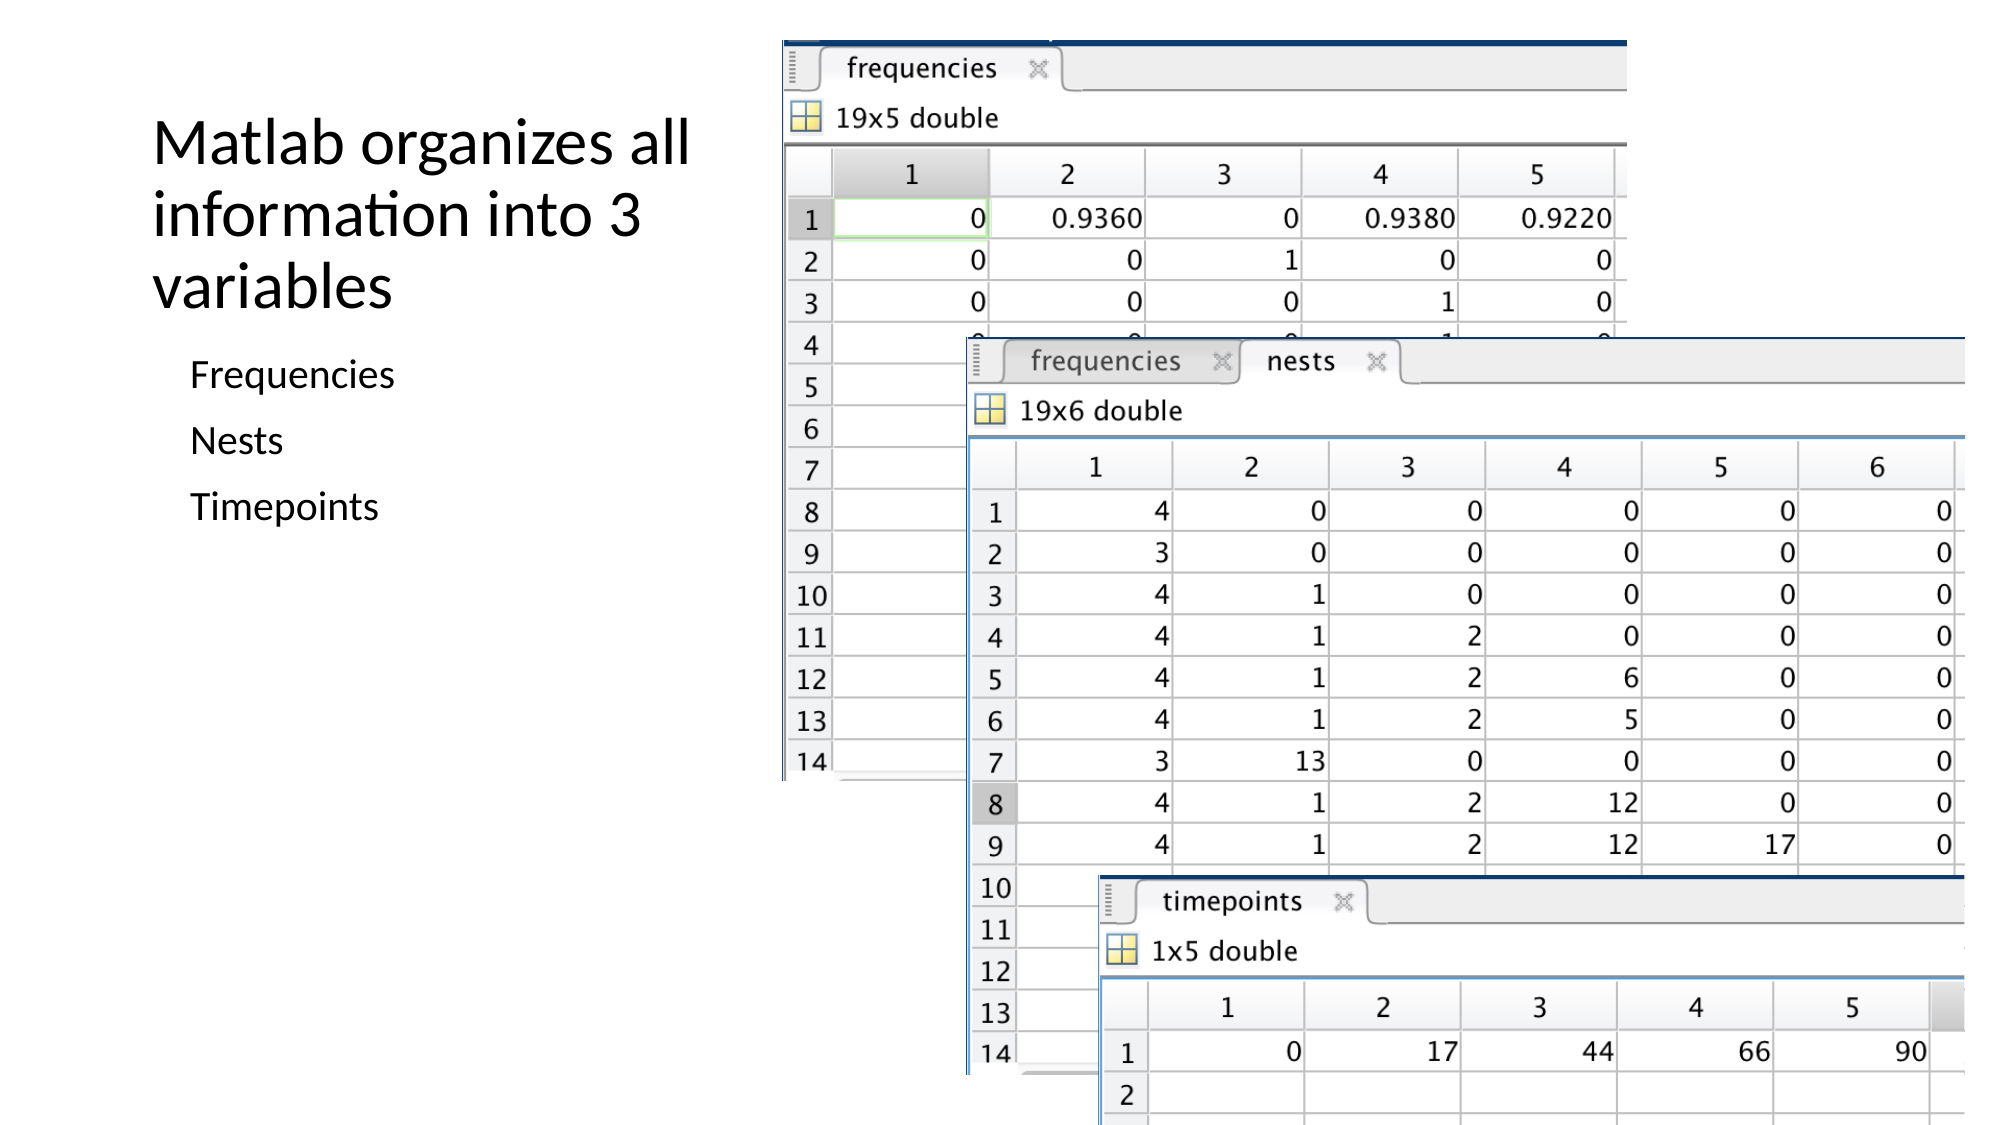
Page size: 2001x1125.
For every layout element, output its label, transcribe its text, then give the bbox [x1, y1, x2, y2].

picture [782, 40, 1965, 1125]
list Frequencies Nests Timepoints [137, 337, 783, 963]
title Matlab organizes all information into 3 variables [137, 75, 777, 337]
